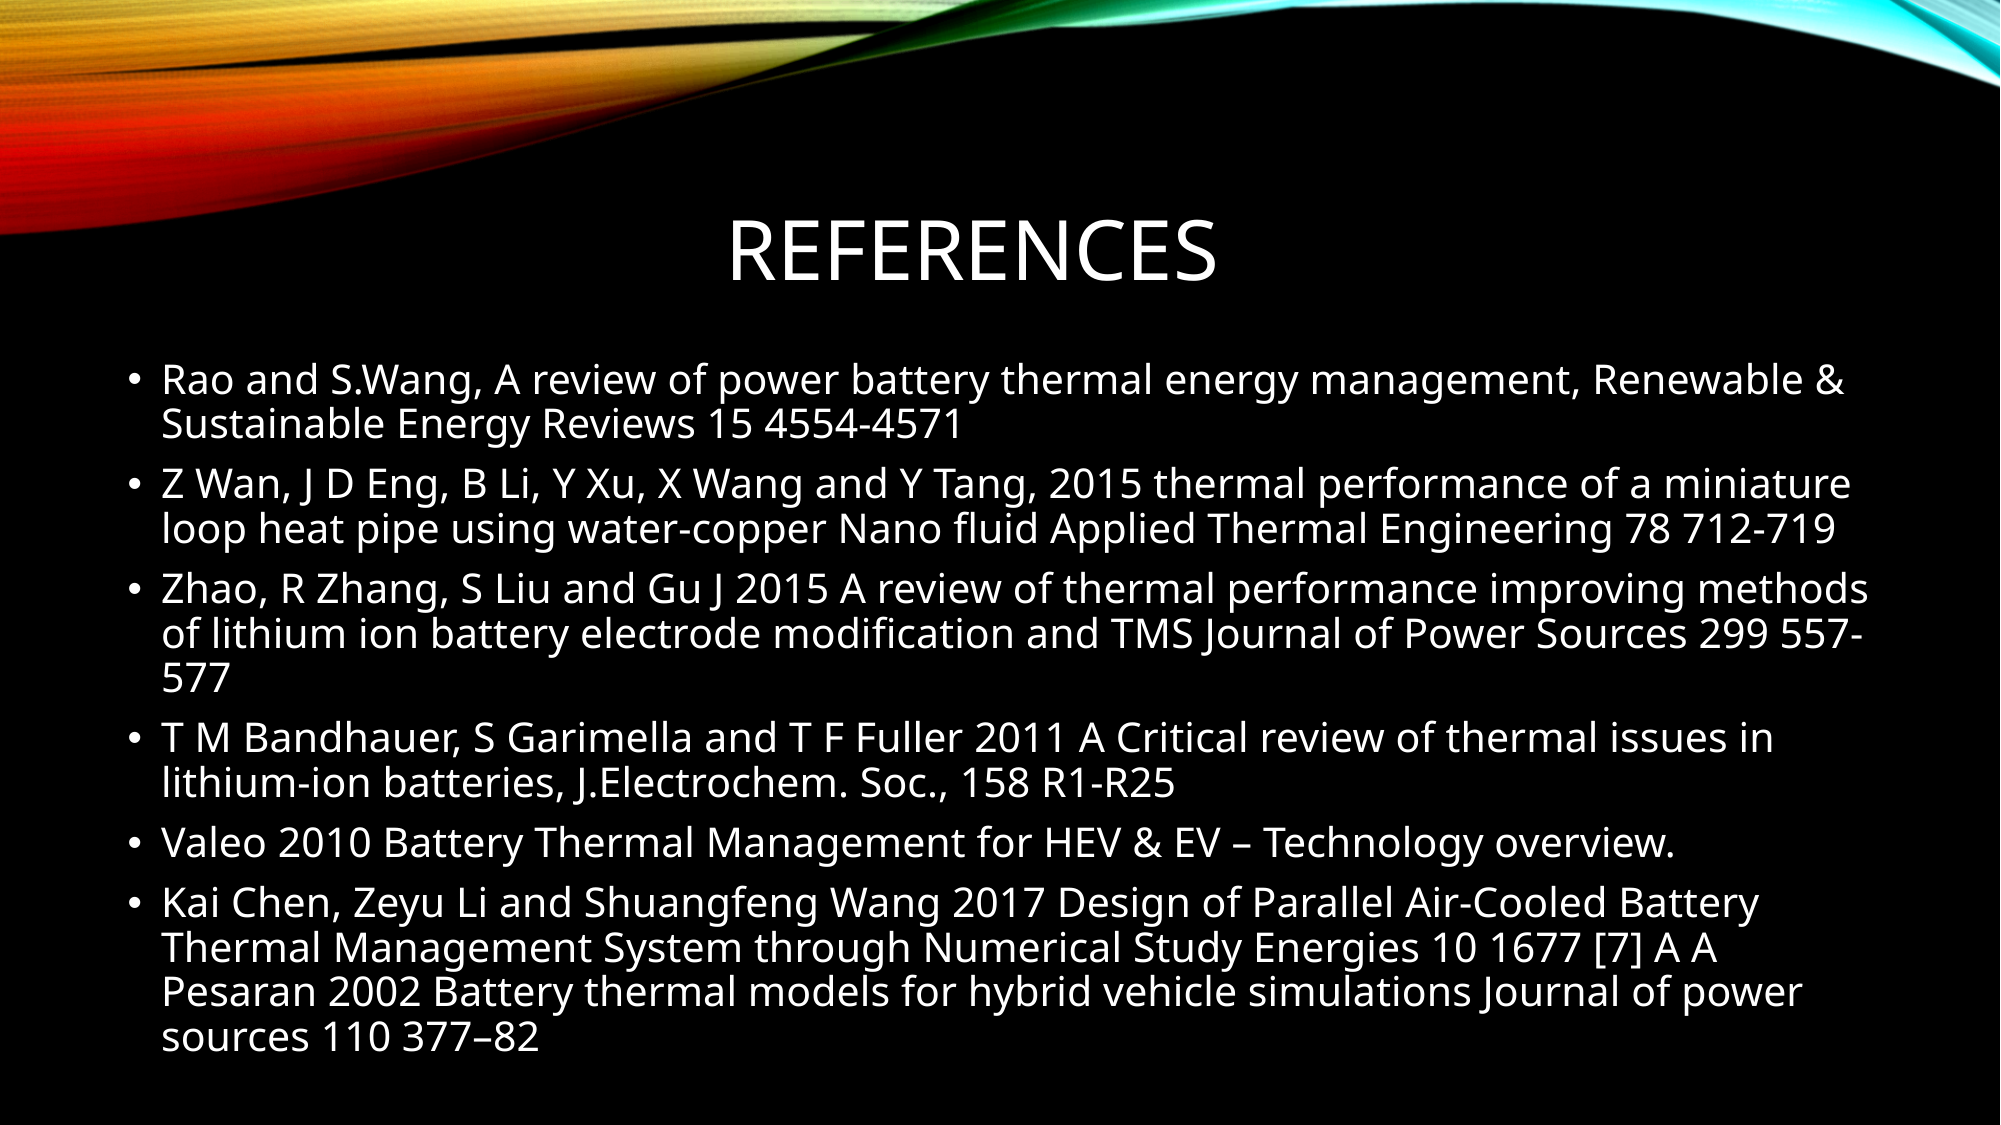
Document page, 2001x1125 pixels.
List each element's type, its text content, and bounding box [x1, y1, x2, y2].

title References [277, 147, 1690, 293]
list Rao and S.Wang, A review of power battery thermal energy management, Renewable & Sustainable Energy Reviews 15 4554-4571 Z Wan, J D Eng, B Li, Y Xu, X Wang and Y Tang, 2015 thermal performance of a miniature loop heat pipe using water-copper Nano fluid Applied Thermal Engineering 78 712-719 Zhao, R Zhang, S Liu and Gu J 2015 A review of thermal performance improving methods of lithium ion battery electrode modification and TMS Journal of Power Sources 299 557-577 T M Bandhauer, S Garimella and T F Fuller 2011 A Critical review of thermal issues in lithium-ion batteries, J.Electrochem. Soc., 158 R1-R25 Valeo 2010 Battery Thermal Management for HEV & EV – Technology overview. Kai Chen, Zeyu Li and Shuangfeng Wang 2017 Design of Parallel Air-Cooled Battery Thermal Management System through Numerical Study Energies 10 1677 [7] A A Pesaran 2002 Battery thermal models for hybrid vehicle simulations Journal of power sources 110 377–82 [112, 293, 1888, 1106]
picture [0, 0, 2000, 237]
